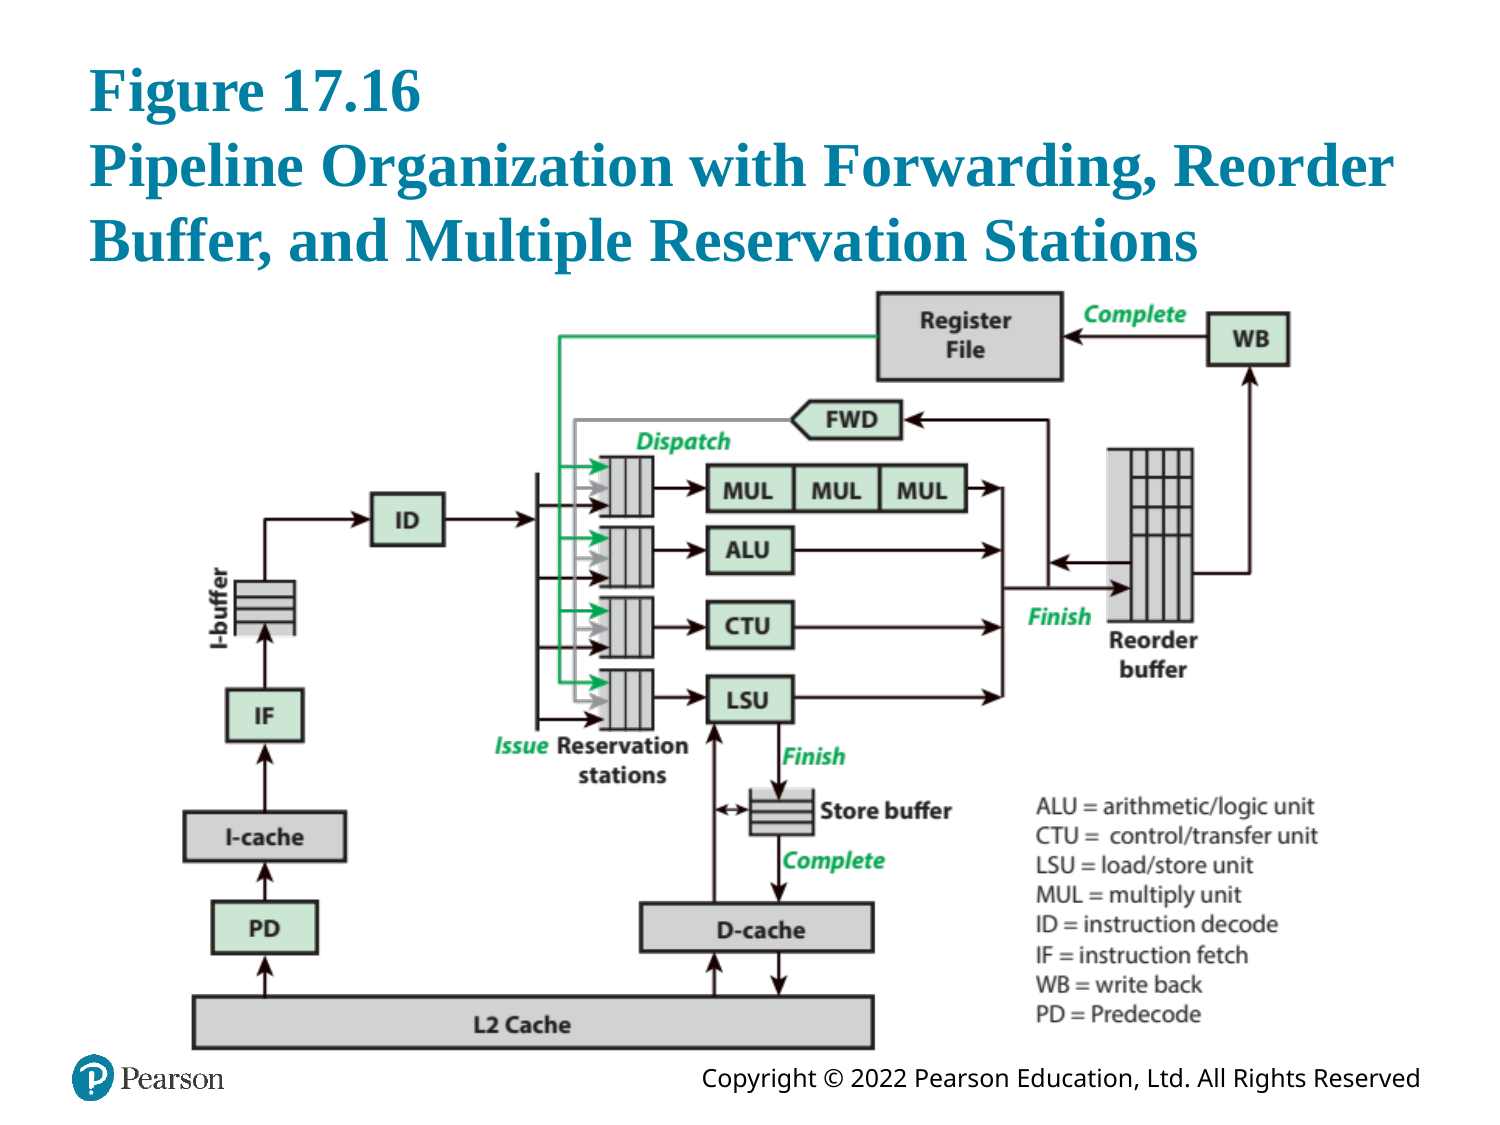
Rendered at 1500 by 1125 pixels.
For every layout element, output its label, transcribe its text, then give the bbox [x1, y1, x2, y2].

picture [81, 1063, 106, 1088]
picture [99, 286, 1329, 1101]
picture [72, 1054, 88, 1070]
picture [72, 1088, 82, 1101]
title Figure 17.16 Pipeline Organization with Forwarding, Reorder Buffer, and Multiple Reservation Stations [75, 47, 1425, 281]
